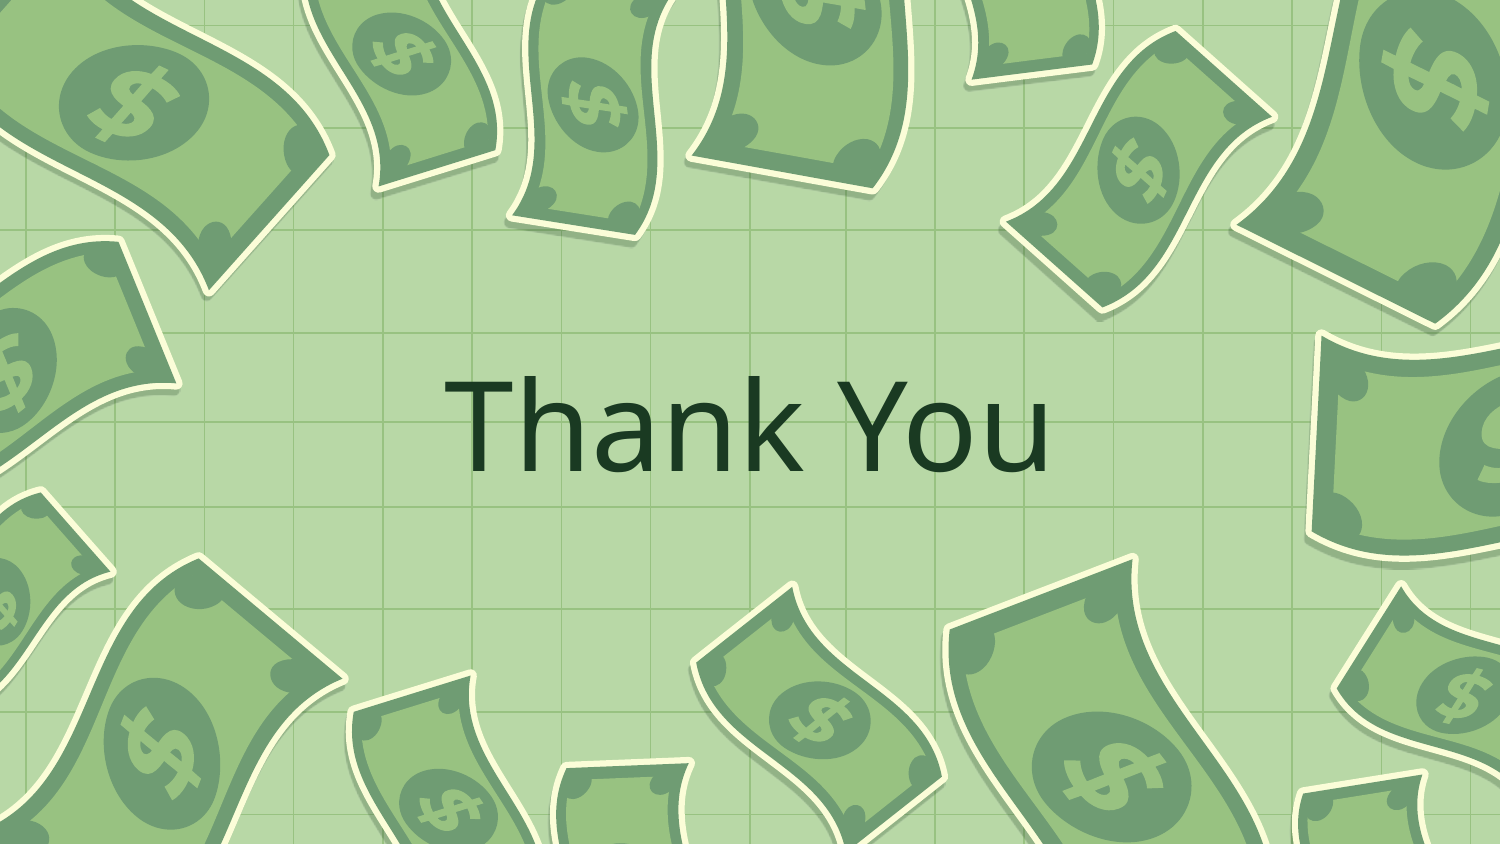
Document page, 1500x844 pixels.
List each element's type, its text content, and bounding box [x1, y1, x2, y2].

title Thank You [227, 214, 1273, 630]
